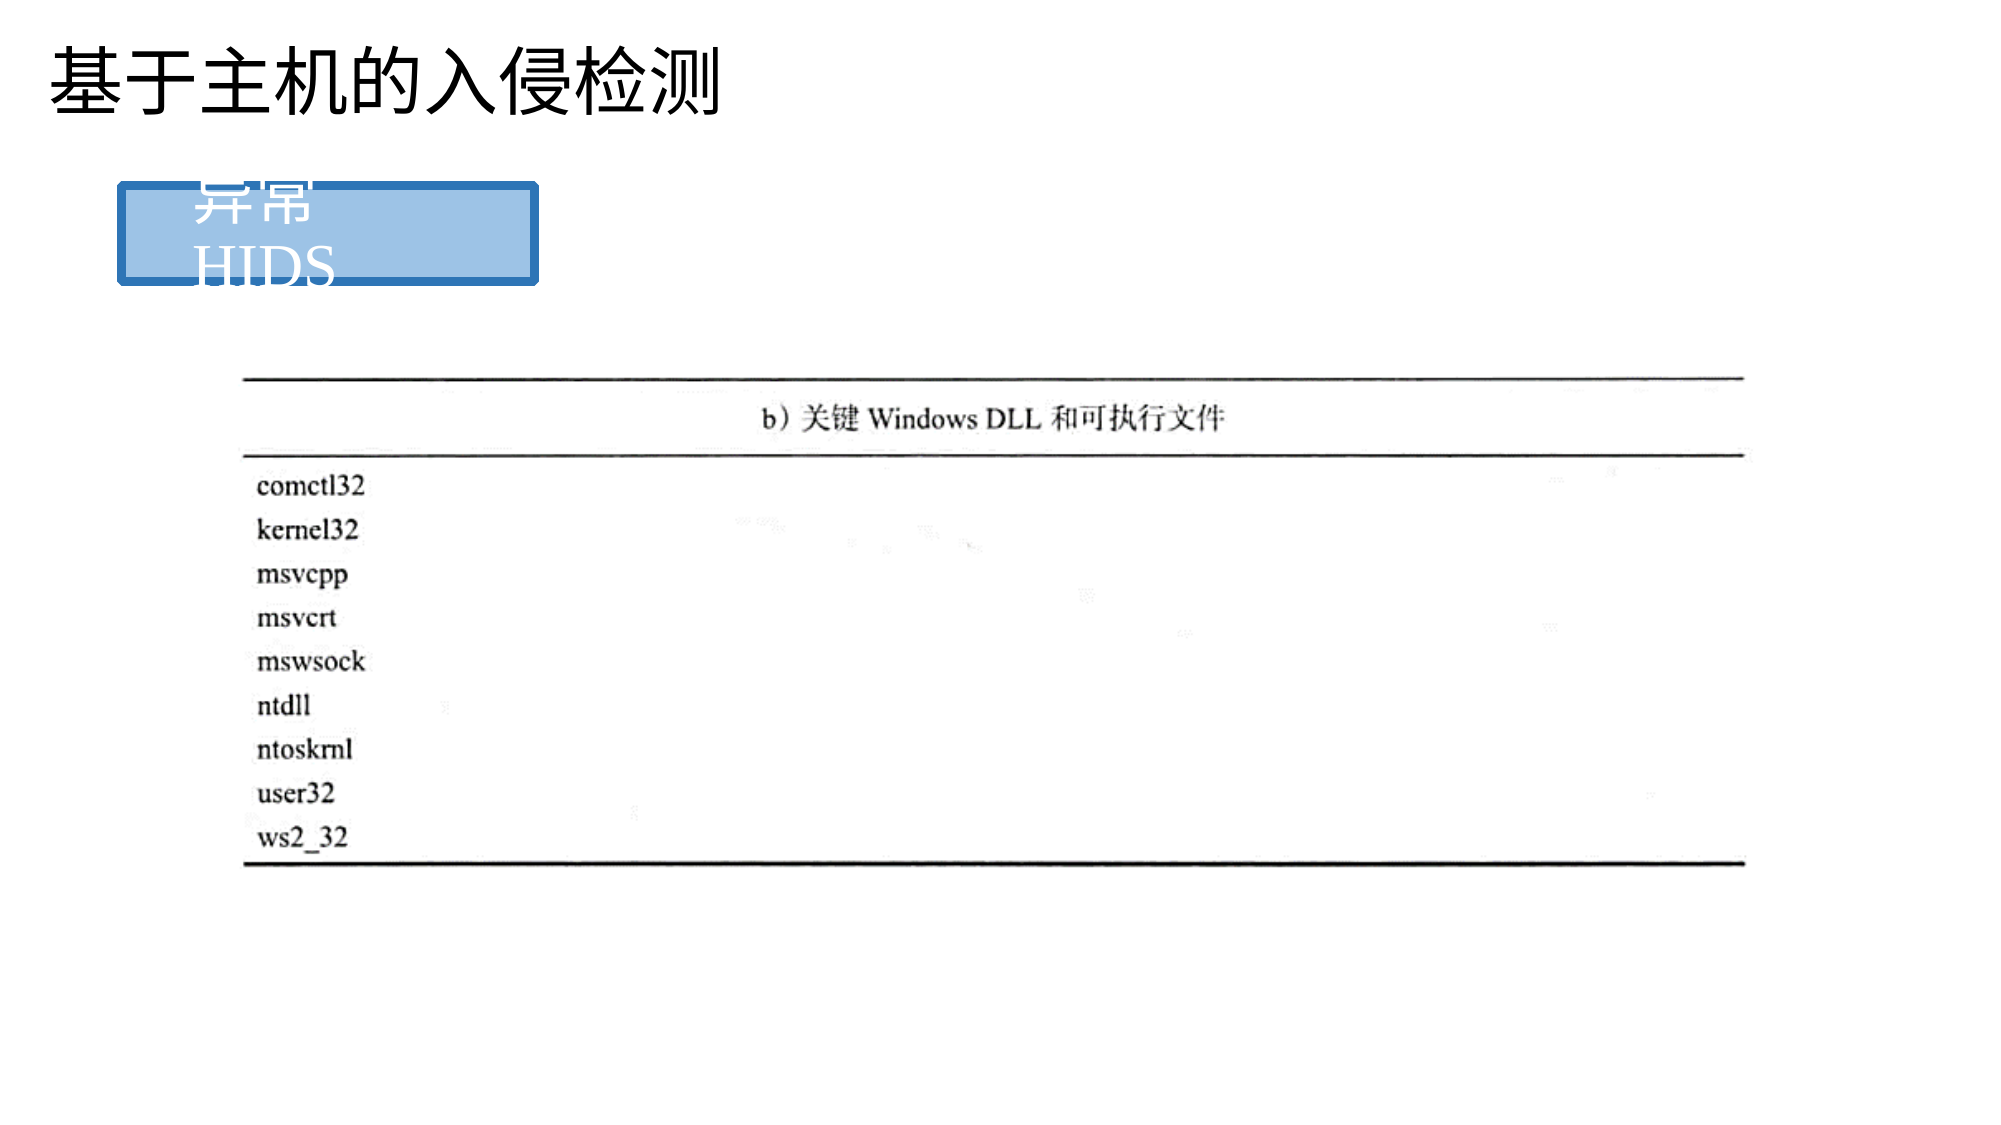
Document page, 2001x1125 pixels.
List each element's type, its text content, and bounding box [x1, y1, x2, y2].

picture [232, 375, 1768, 874]
text_box 异常HIDS [121, 185, 535, 282]
text_box 基于主机的入侵检测 [31, 0, 919, 160]
